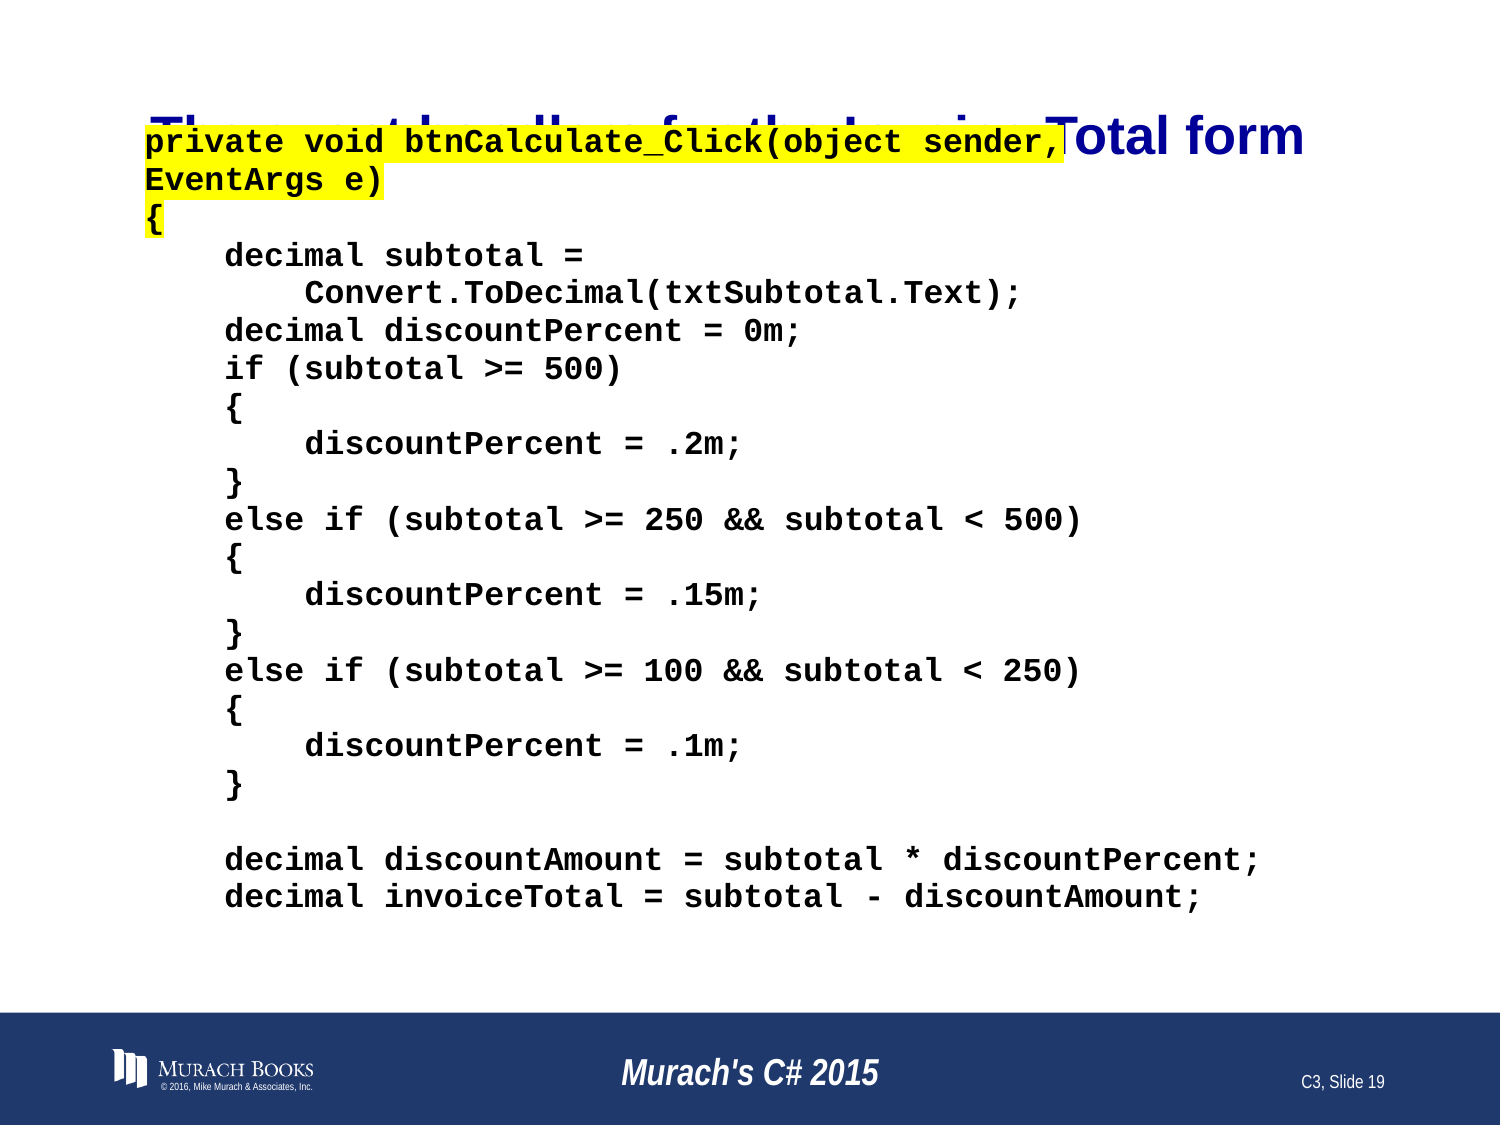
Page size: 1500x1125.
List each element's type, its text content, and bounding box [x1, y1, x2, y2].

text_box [87, 124, 1286, 920]
slide_number Murach's C# 2015 [463, 1025, 1050, 1100]
slide_number C3, Slide 19 [1087, 1025, 1400, 1100]
title The event handlers for the Invoice Total form [150, 99, 1350, 166]
footer © 2016, Mike Murach & Associates, Inc. [12, 1025, 463, 1100]
